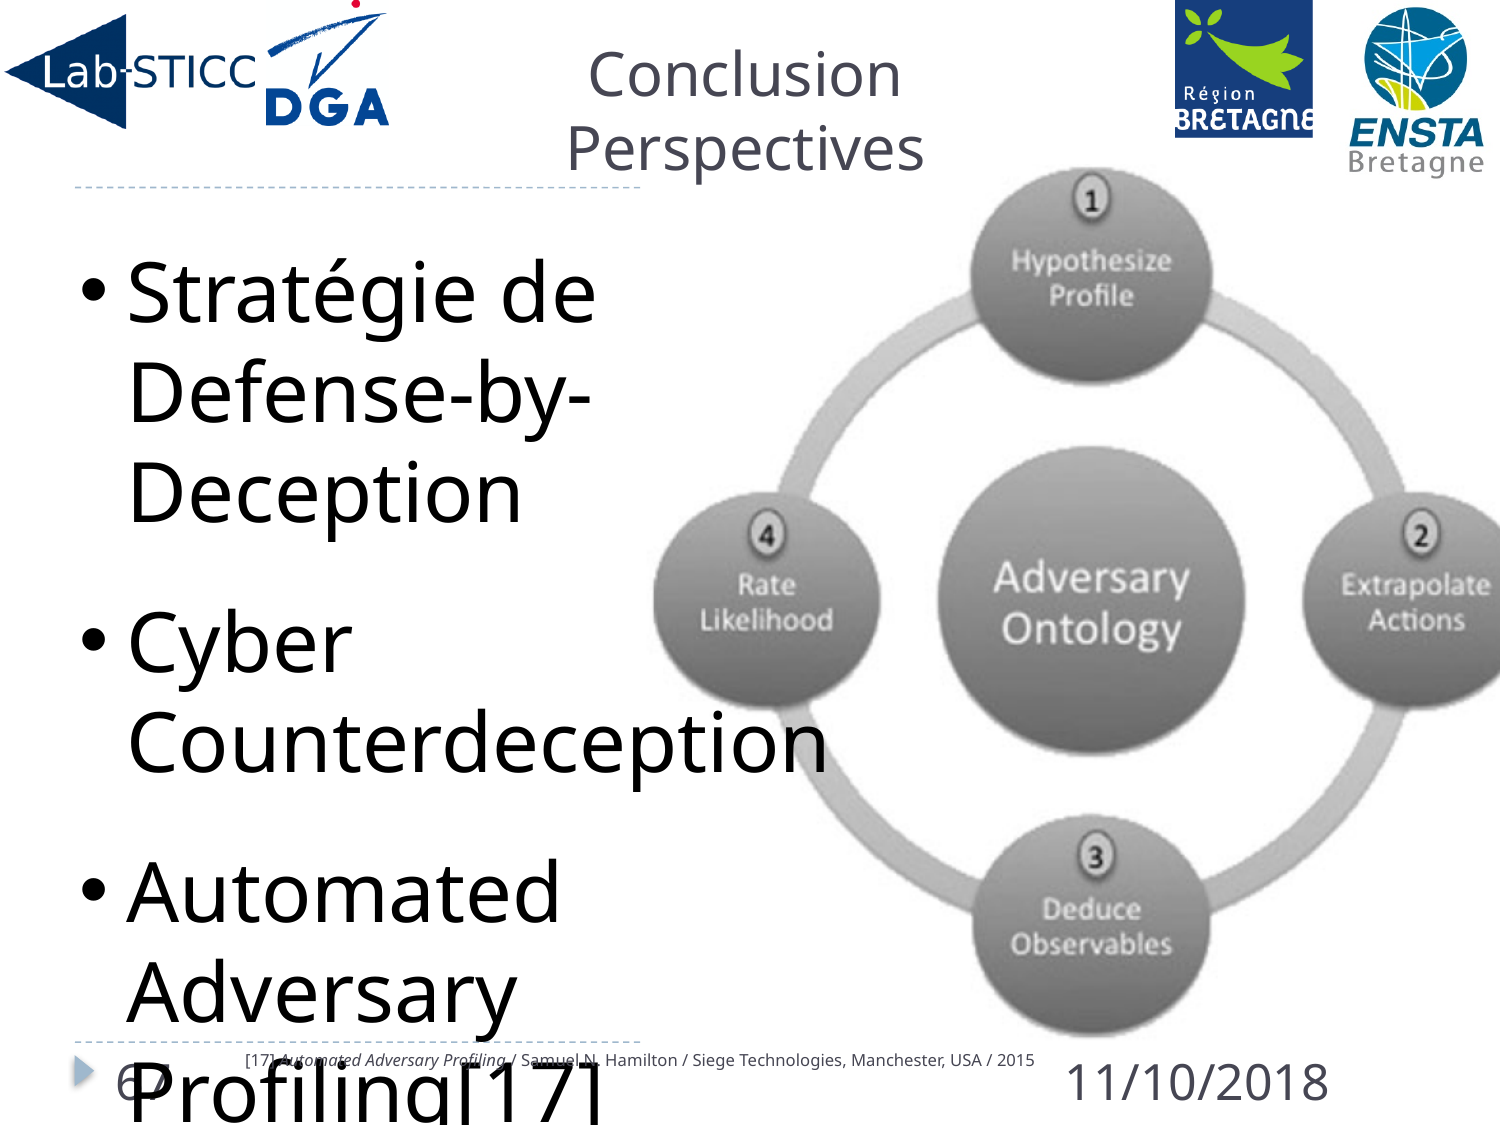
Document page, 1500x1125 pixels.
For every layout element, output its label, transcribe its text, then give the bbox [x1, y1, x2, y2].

picture [266, 0, 389, 126]
text_box Stratégie de Defense-by-Deception Cyber Counterdeception Automated Adversary Profiling[17] [64, 231, 975, 1125]
title Conclusion Perspectives [70, 27, 1333, 190]
slide_number 67 [100, 1042, 426, 1103]
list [4, 13, 255, 129]
footer [17] Automated Adversary Profiling / Samuel N. Hamilton / Siege Technologies, Manchester, USA / 2015 [426, 1042, 1051, 1103]
picture [1174, 0, 1313, 138]
picture [643, 0, 1500, 1047]
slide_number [1051, 1060, 1426, 1103]
